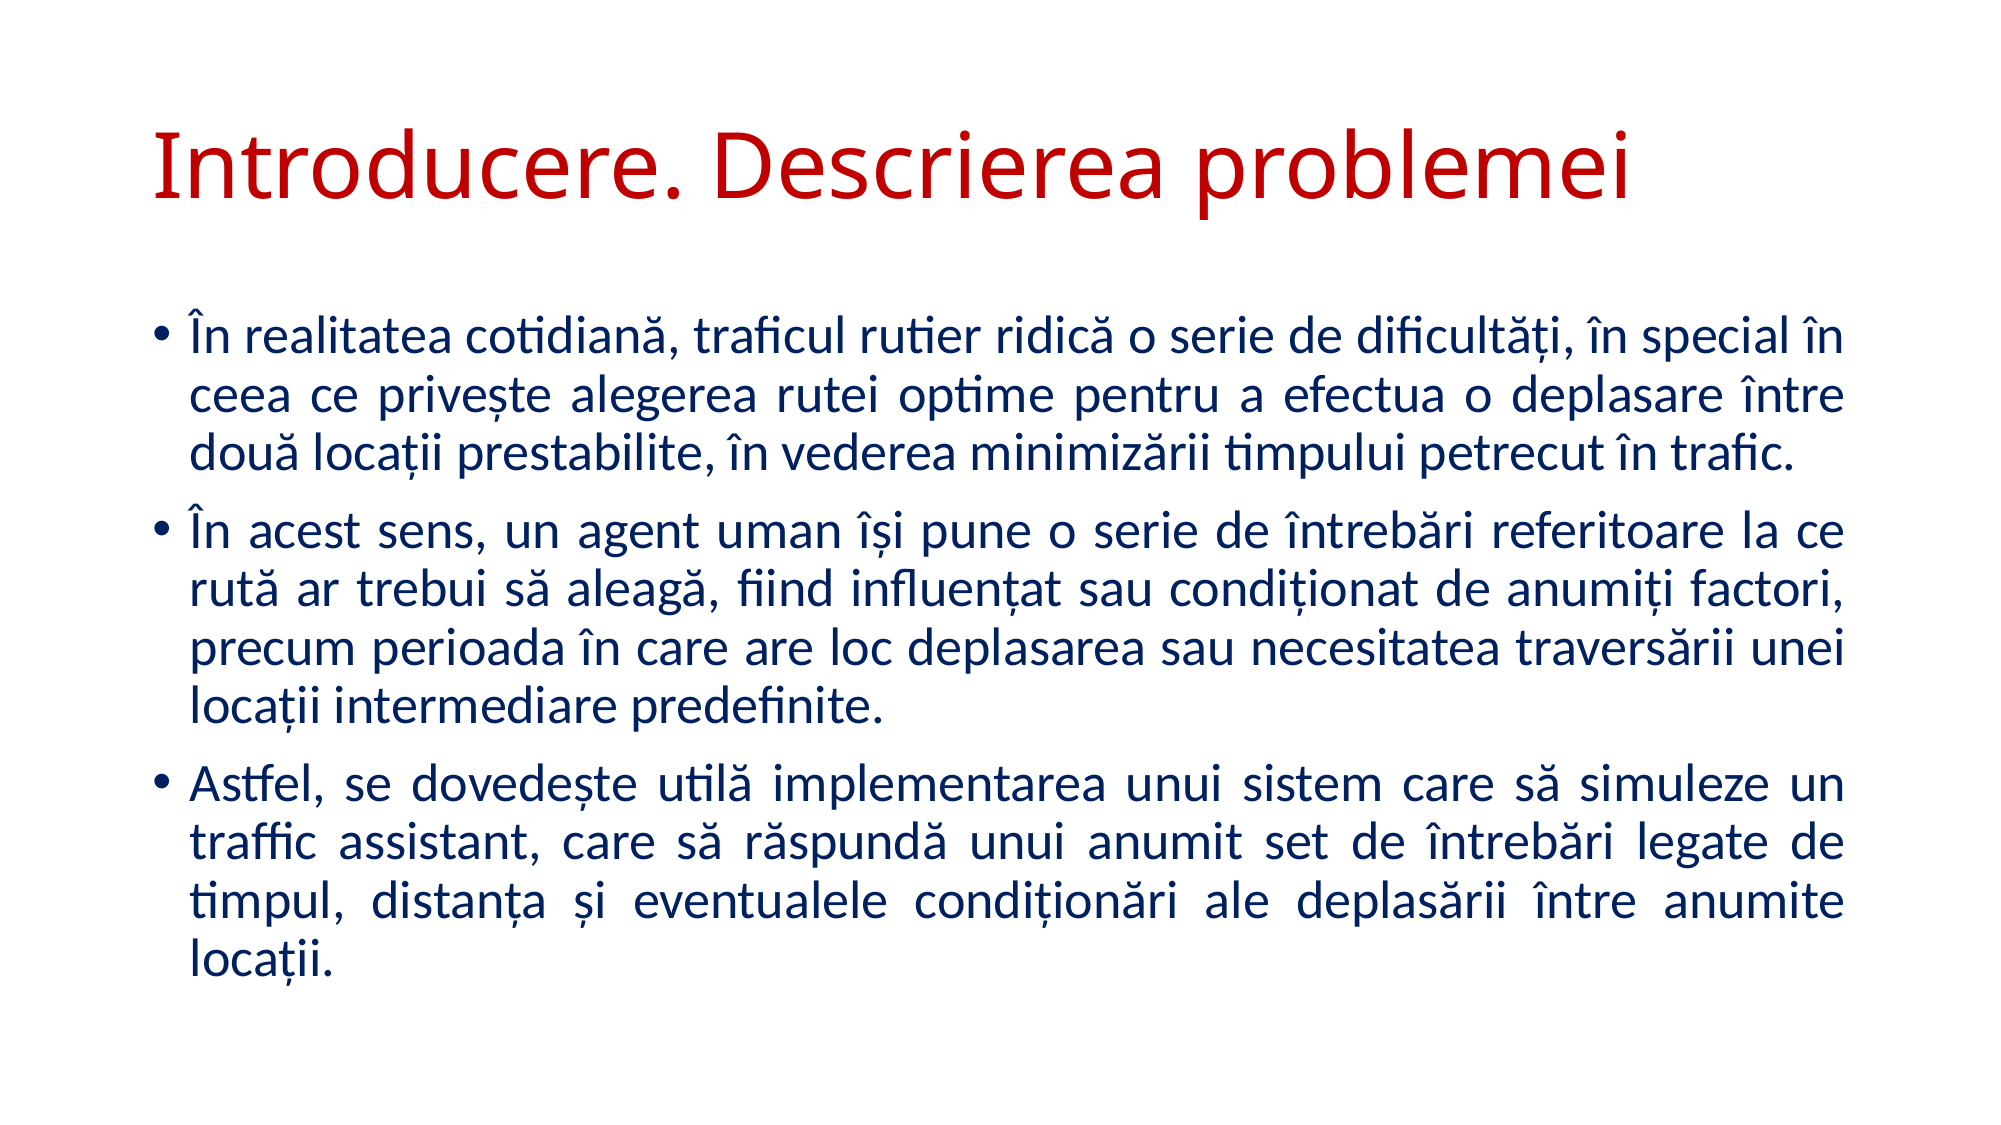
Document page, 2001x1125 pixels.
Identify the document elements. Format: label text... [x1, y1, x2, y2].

title Introducere. Descrierea problemei [137, 59, 1863, 278]
list În realitatea cotidiană, traficul rutier ridică o serie de dificultăți, în special în ceea ce privește alegerea rutei optime pentru a efectua o deplasare între două locații prestabilite, în vederea minimizării timpului petrecut în trafic. În acest sens, un agent uman își pune o serie de întrebări referitoare la ce rută ar trebui să aleagă, fiind influențat sau condiționat de anumiți factori, precum perioada în care are loc deplasarea sau necesitatea traversării unei locații intermediare predefinite. Astfel, se dovedește utilă implementarea unui sistem care să simuleze un traffic assistant, care să răspundă unui anumit set de întrebări legate de timpul, distanța și eventualele condiționări ale deplasării între anumite locații. [137, 299, 1863, 1014]
